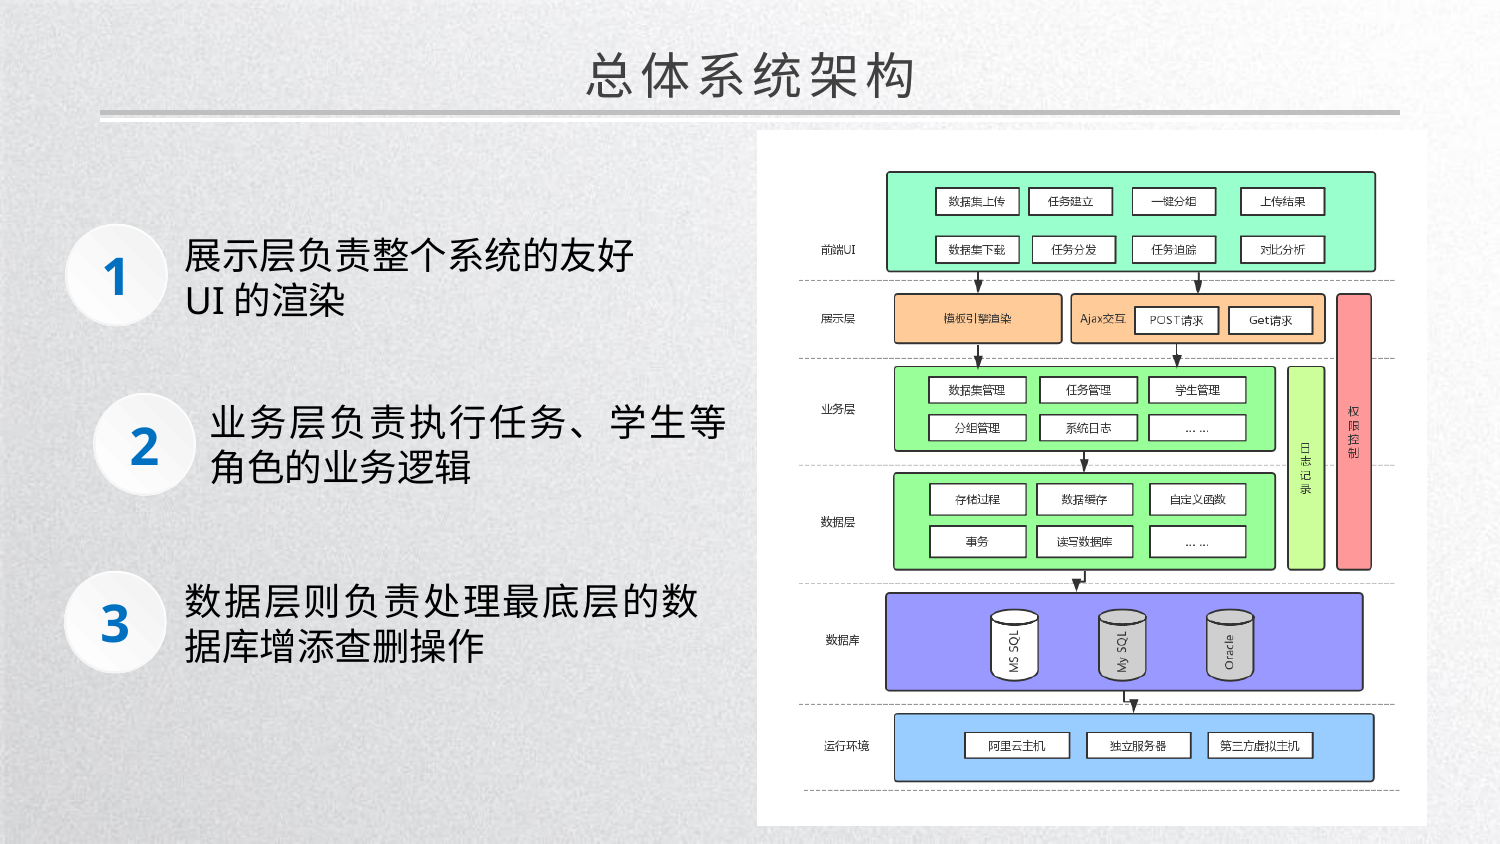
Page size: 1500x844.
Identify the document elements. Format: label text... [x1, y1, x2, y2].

text_box 业务层负责执行任务、学生等角色的业务逻辑 [209, 398, 728, 489]
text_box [65, 223, 168, 327]
text_box 总体系统架构 [569, 37, 931, 112]
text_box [93, 392, 196, 496]
picture [0, 0, 1500, 844]
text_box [63, 570, 167, 674]
text_box 数据层则负责处理最底层的数据库增添查删操作 [184, 578, 700, 669]
text_box 展示层负责整个系统的友好UI的渲染 [184, 231, 638, 322]
